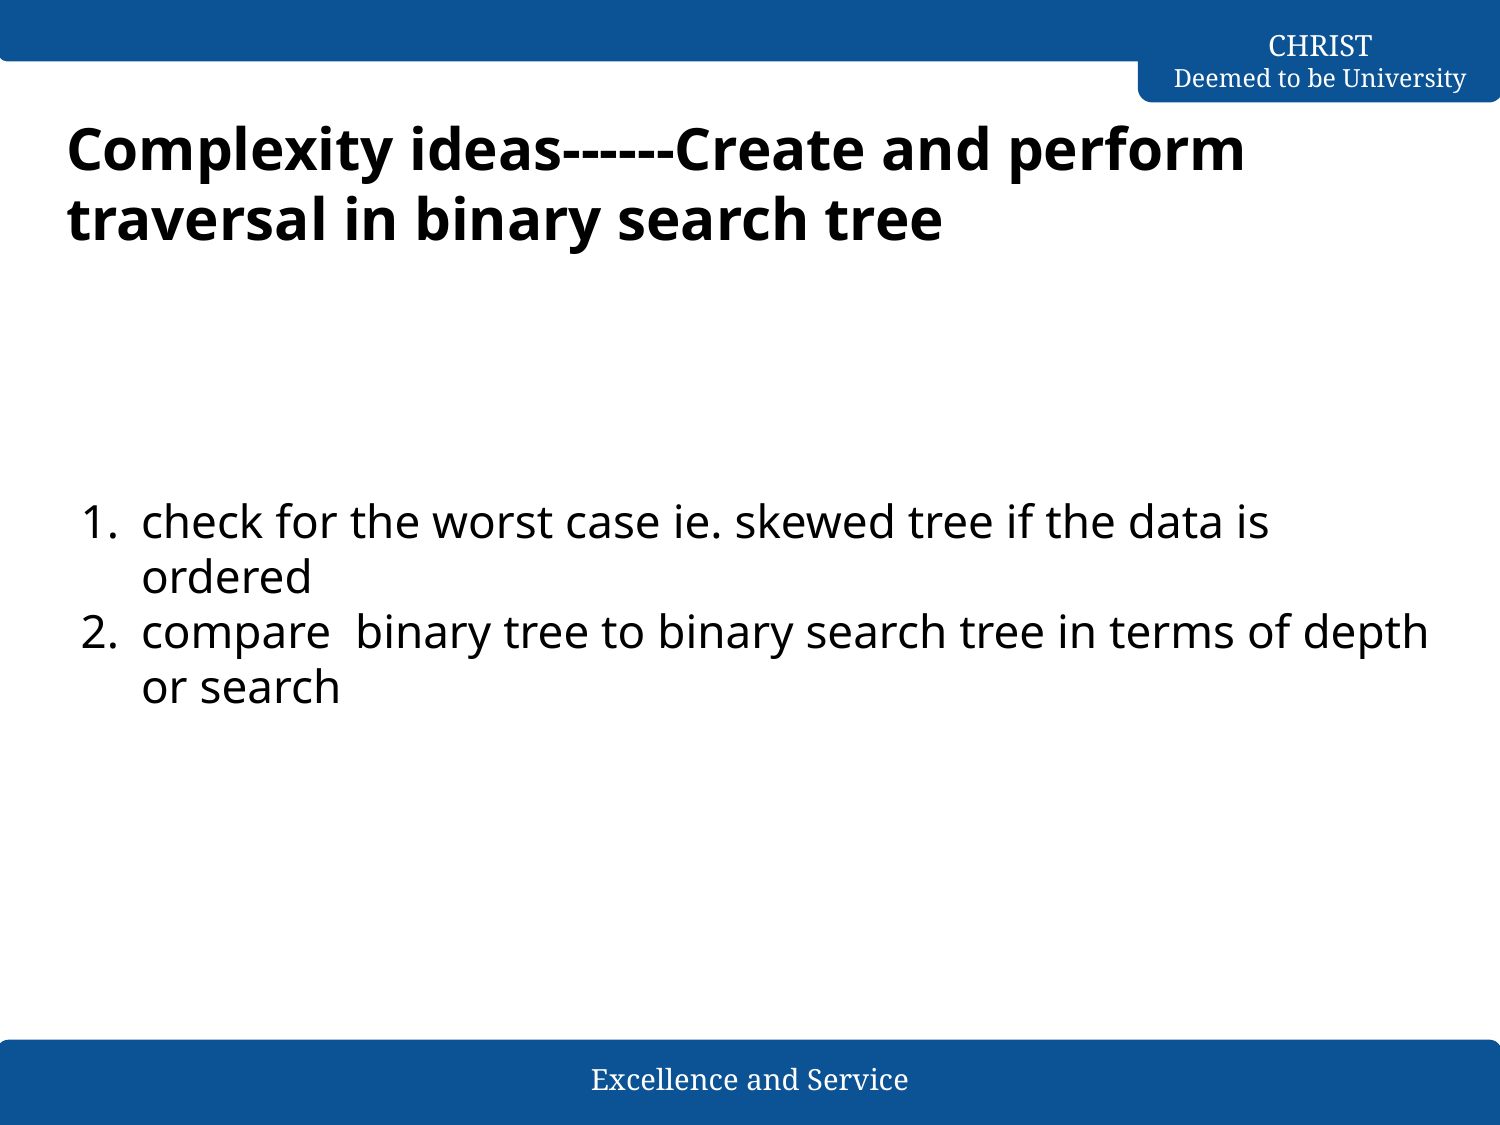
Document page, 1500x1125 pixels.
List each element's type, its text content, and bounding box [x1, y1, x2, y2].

title Complexity ideas------Create and perform traversal in binary search tree [51, 97, 1449, 223]
list check for the worst case ie. skewed tree if the data is ordered compare binary tree to binary search tree in terms of depth or search [51, 478, 1449, 692]
